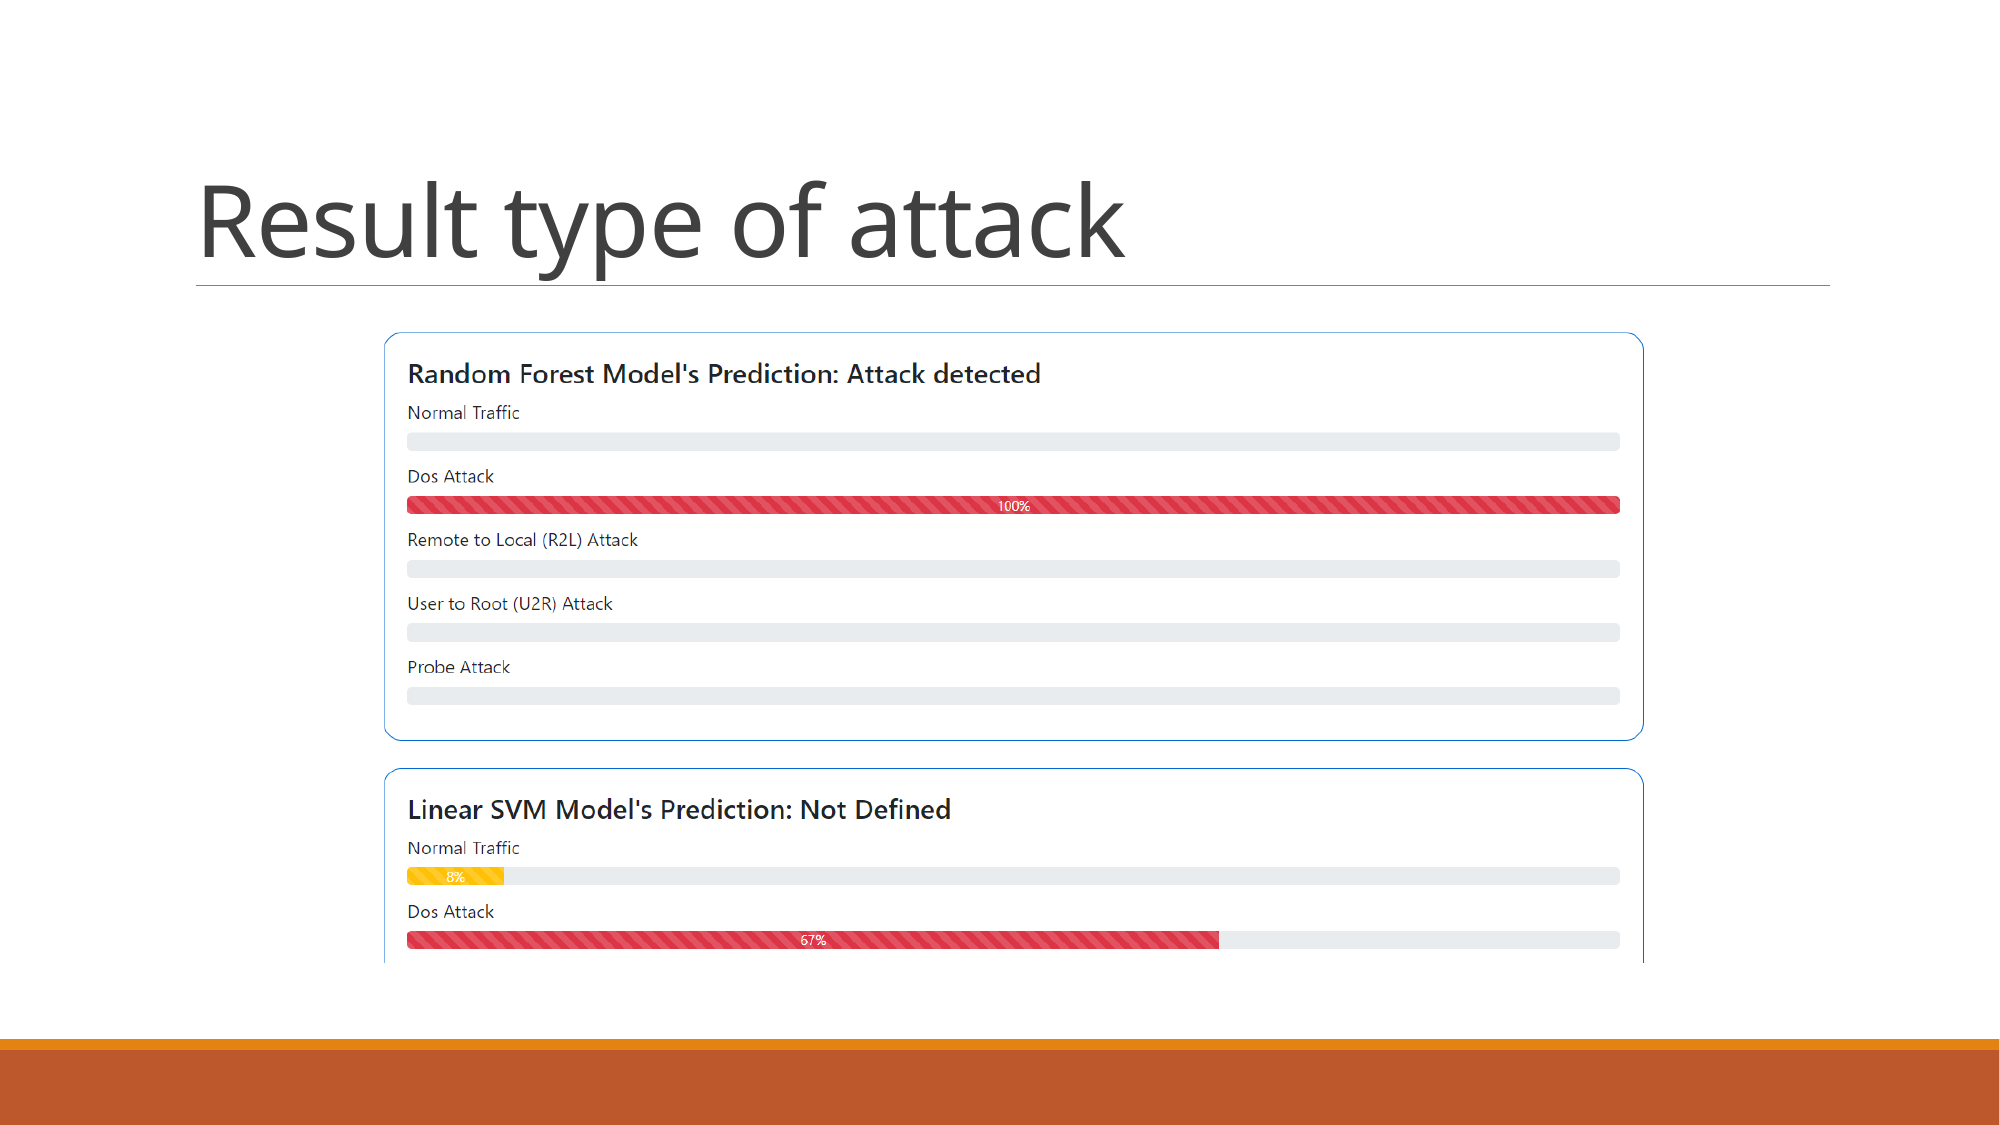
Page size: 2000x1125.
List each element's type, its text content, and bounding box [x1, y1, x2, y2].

title Result type of attack [179, 47, 1830, 285]
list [334, 302, 1675, 964]
